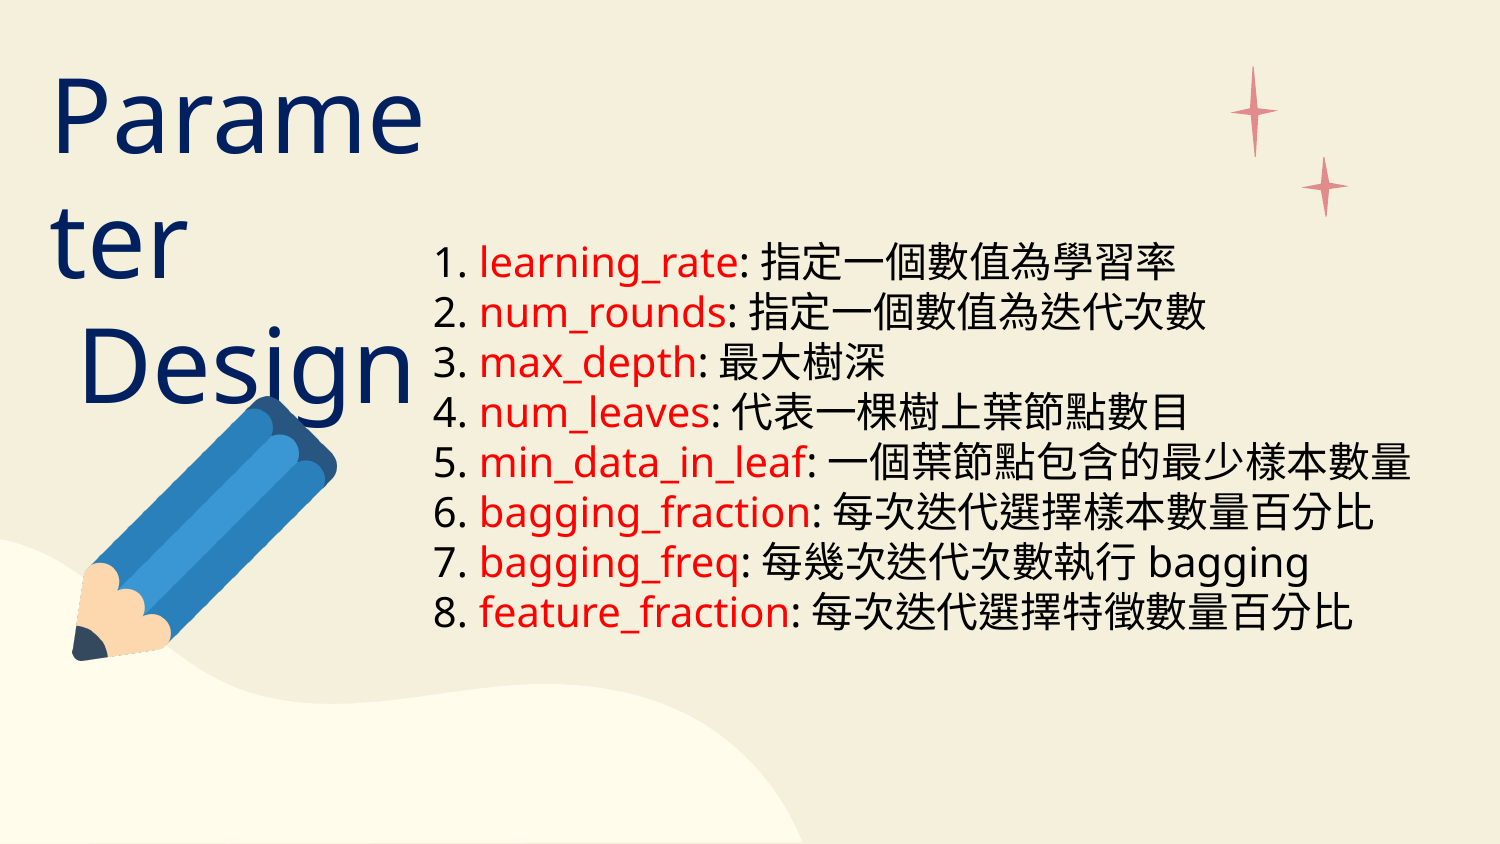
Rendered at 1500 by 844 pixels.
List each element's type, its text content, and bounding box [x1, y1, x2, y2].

text_box [1301, 157, 1349, 217]
text_box Parameter Design [35, 42, 459, 432]
picture [72, 396, 337, 661]
text_box [1230, 66, 1278, 157]
text_box 1. learning_rate:指定一個數值為學習率 2. num_rounds:指定一個數值為迭代次數 3. max_depth:最大樹深 4. num_leaves:代表一棵樹上葉節點數目 5. min_data_in_leaf:一個葉節點包含的最少樣本數量 6. bagging_fraction:每次迭代選擇樣本數量百分比 7. bagging_freq:每幾次迭代次數執行bagging 8. feature_fraction:每次迭代選擇特徵數量百分比 [418, 228, 1430, 679]
